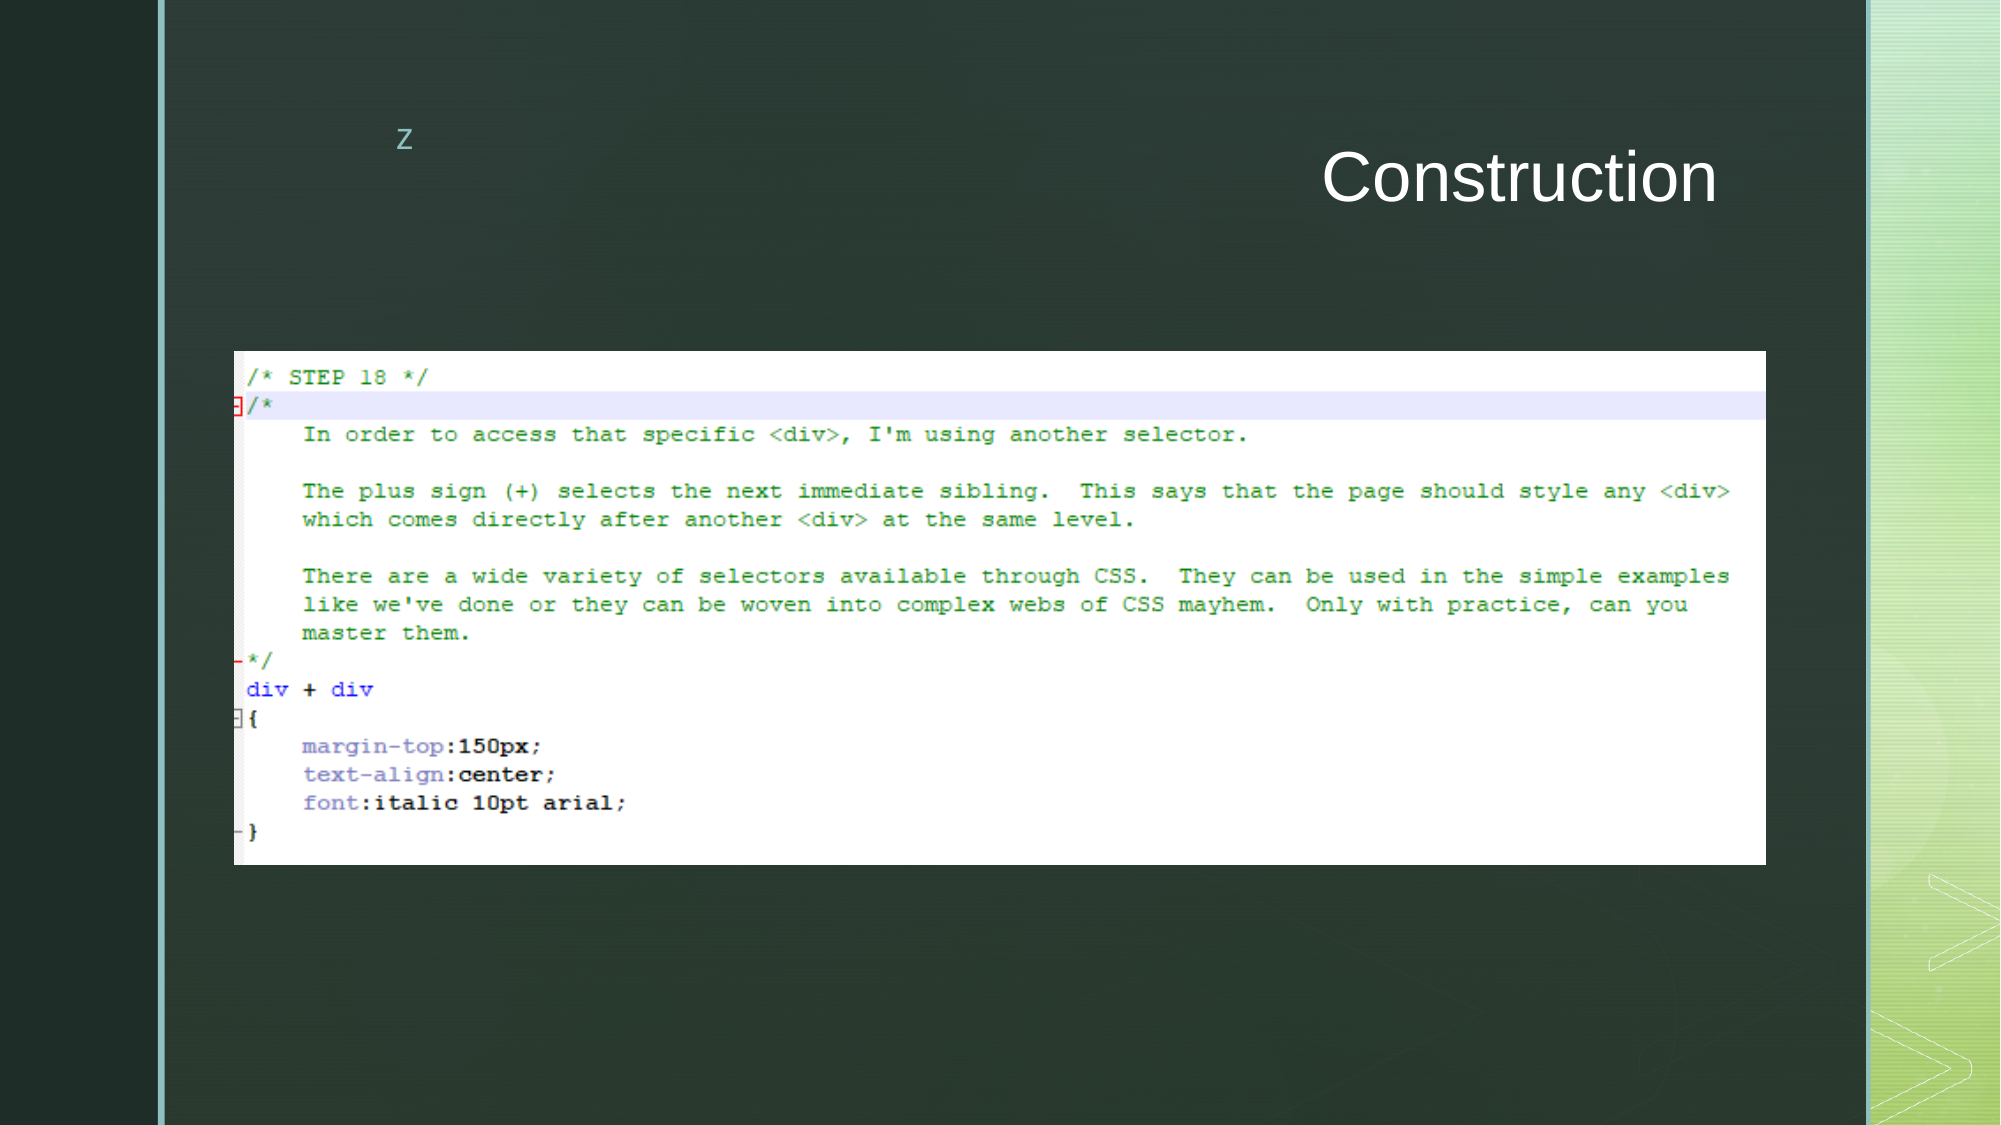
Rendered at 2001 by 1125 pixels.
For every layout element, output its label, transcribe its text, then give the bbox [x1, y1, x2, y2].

title Construction [428, 132, 1734, 310]
picture [1871, 0, 2001, 1125]
picture [233, 351, 1766, 865]
